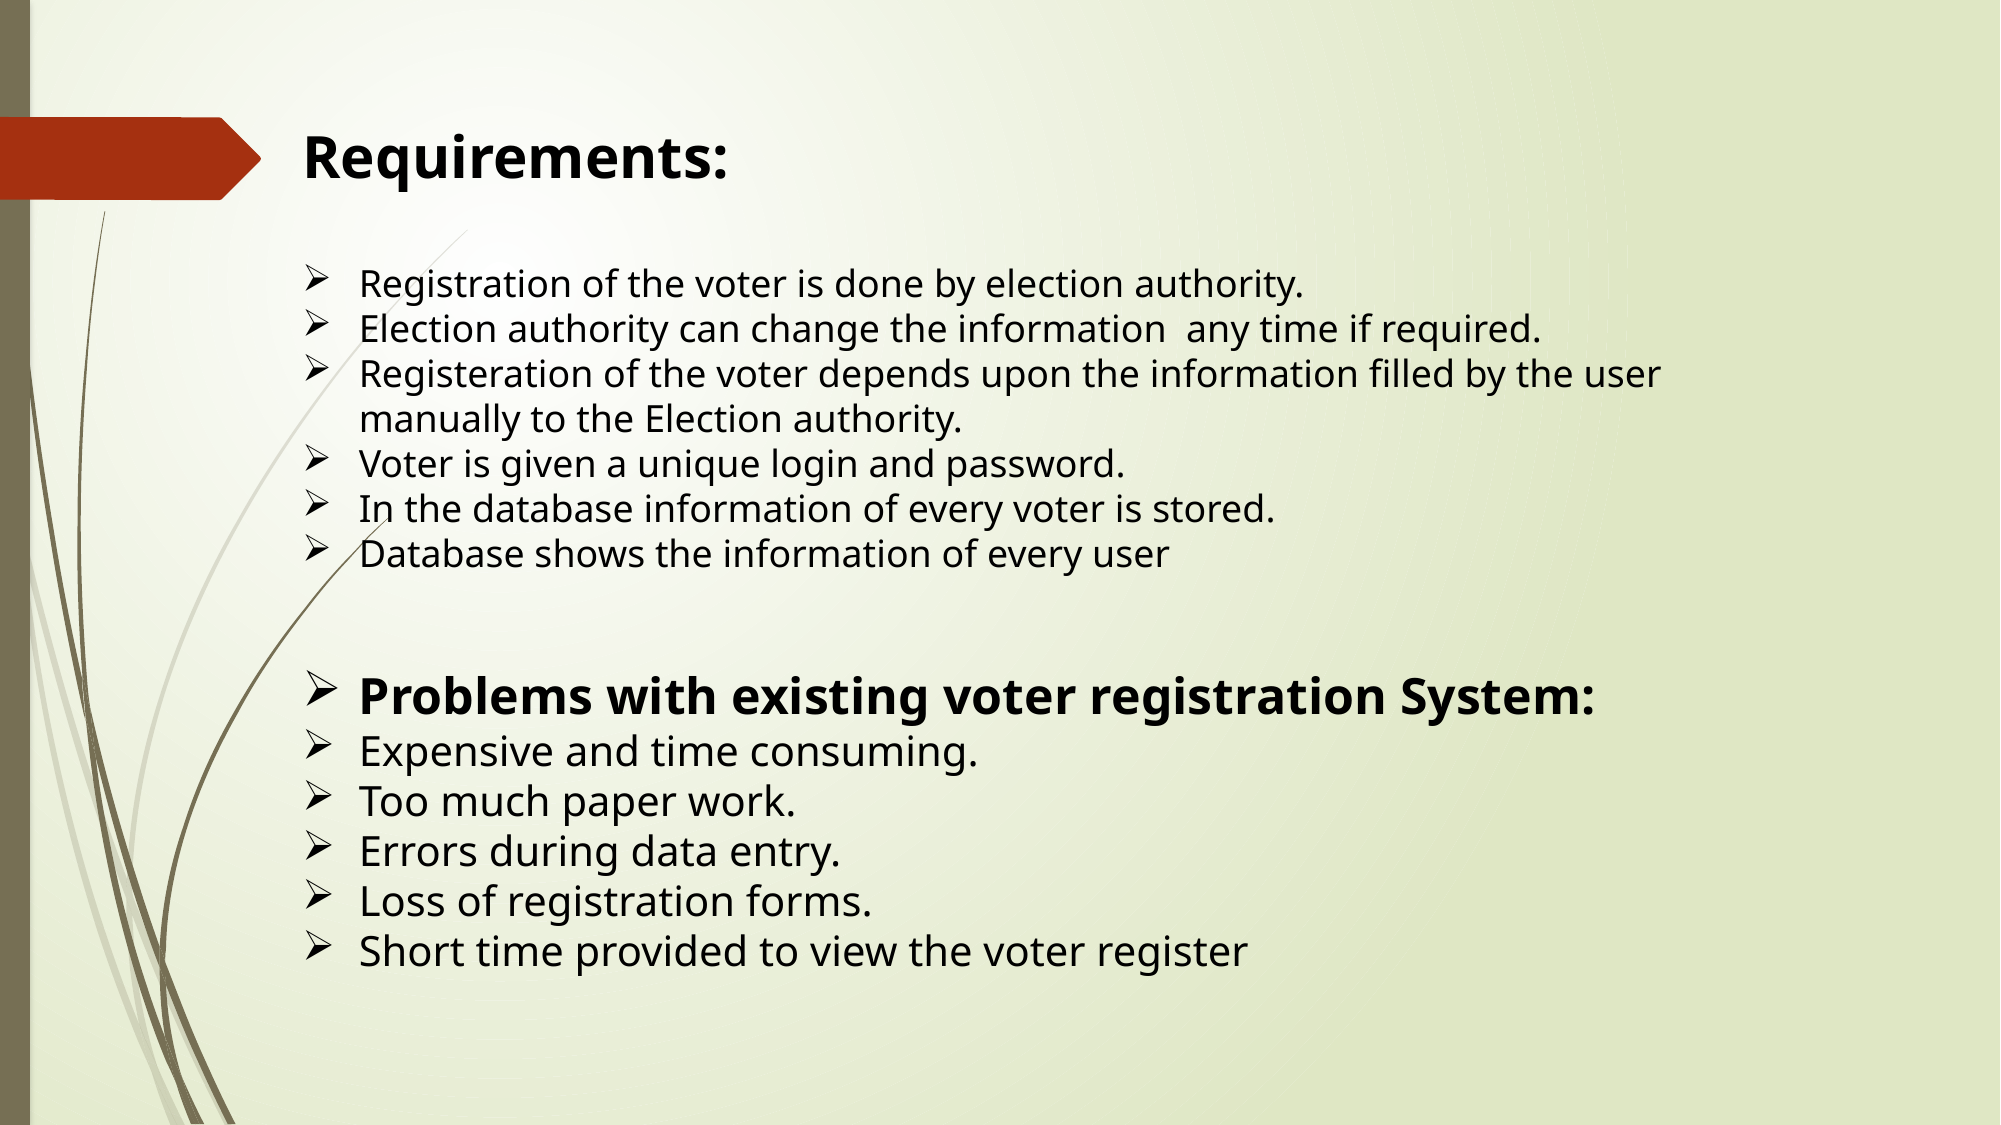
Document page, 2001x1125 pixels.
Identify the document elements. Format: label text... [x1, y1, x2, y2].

text_box Requirements: Registration of the voter is done by election authority. Election authority can change the information any time if required. Registeration of the voter depends upon the information filled by the user manually to the Election authority. Voter is given a unique login and password. In the database information of every voter is stored. Database shows the information of every user Problems with existing voter registration System: Expensive and time consuming. Too much paper work. Errors during data entry. Loss of registration forms. Short time provided to view the voter register [287, 112, 1718, 983]
